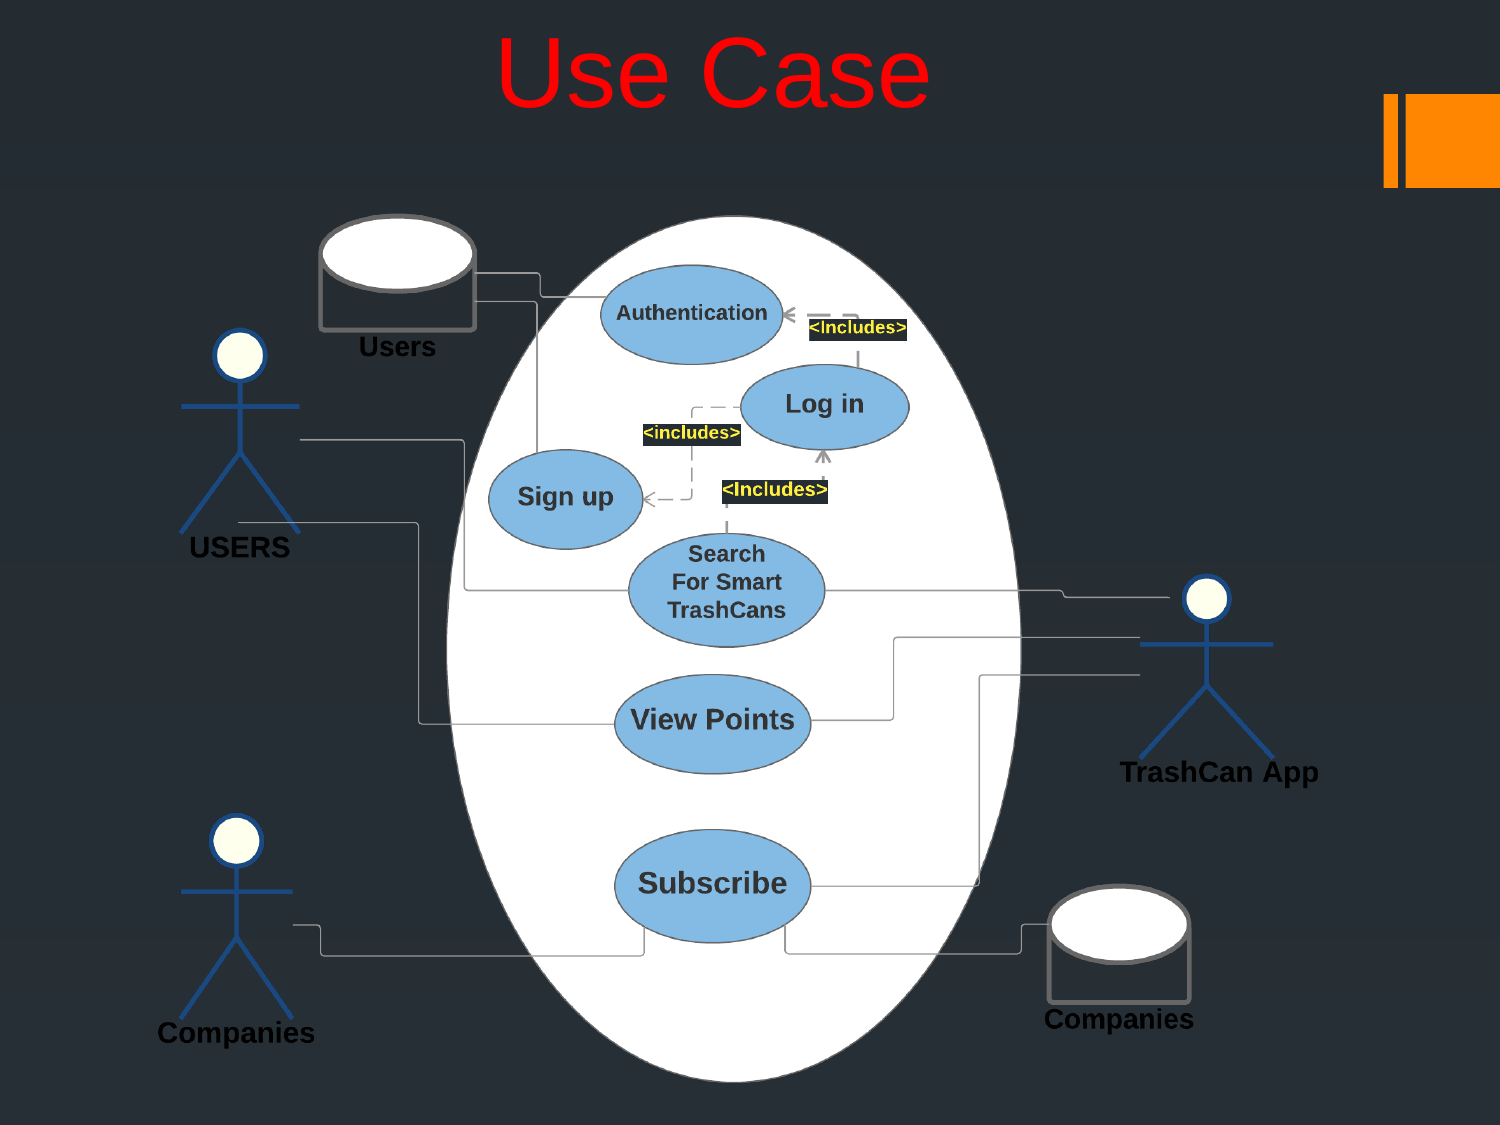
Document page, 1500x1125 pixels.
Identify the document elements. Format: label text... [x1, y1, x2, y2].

picture [110, 166, 1343, 1125]
text_box Use Case [465, 0, 963, 135]
